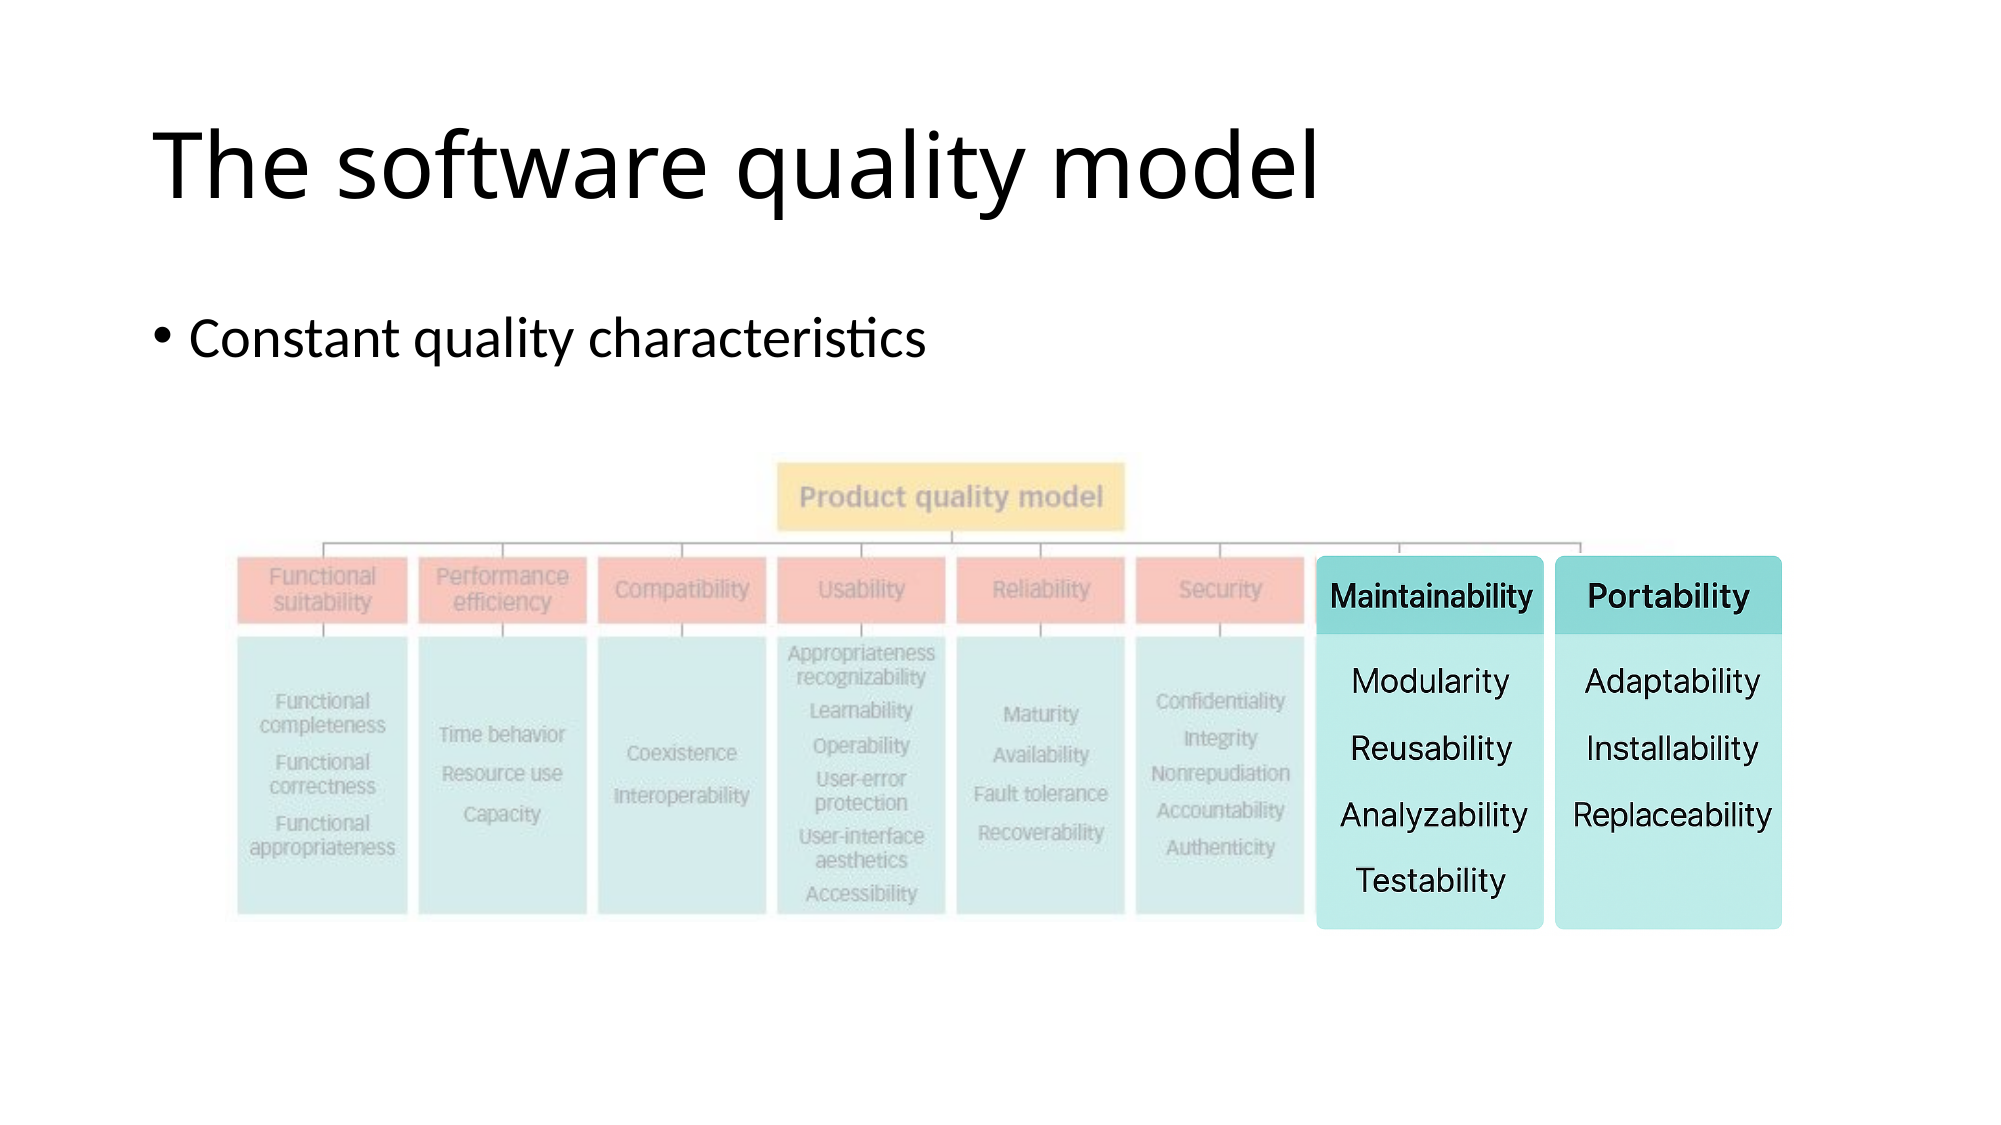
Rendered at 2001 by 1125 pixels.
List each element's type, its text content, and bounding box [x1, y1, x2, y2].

title The software quality model [137, 59, 1863, 278]
picture [225, 452, 1794, 936]
list Constant quality characteristics [137, 299, 1863, 1014]
